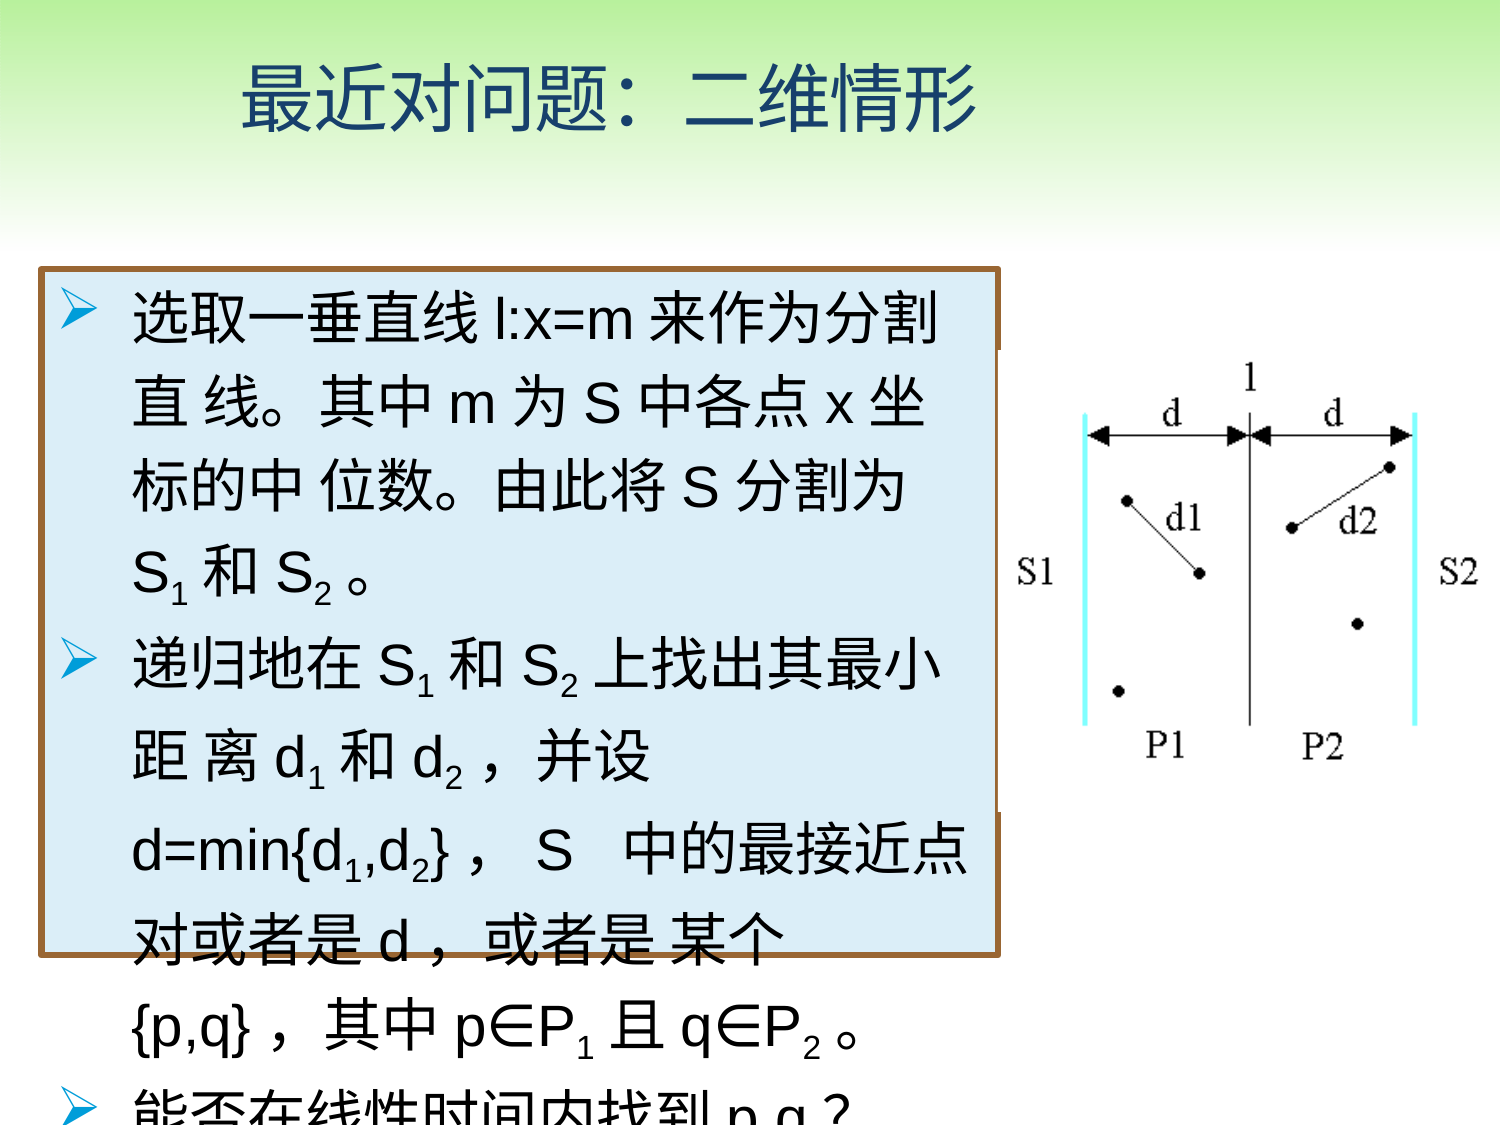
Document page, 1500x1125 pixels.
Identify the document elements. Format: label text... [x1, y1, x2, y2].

text_box [41, 269, 50, 956]
title 最近对问题：二维情形 [237, 49, 980, 240]
text_box [986, 269, 999, 956]
text_box [0, 0, 1500, 1125]
text_box [997, 350, 1495, 812]
text_box 选取一垂直线l:x=m来作为分割直 线。其中m为S中各点x坐标的中 位数。由此将S分割为S1和S2。 递归地在S1和S2上找出其最小距 离d1和d2，并设d=min{d1,d2}，S 中的最接近点对或者是d，或者是 某个{p,q}，其中p∈P1且q∈P2。 能否在线性时间内找到p,q？ [50, 265, 986, 1125]
